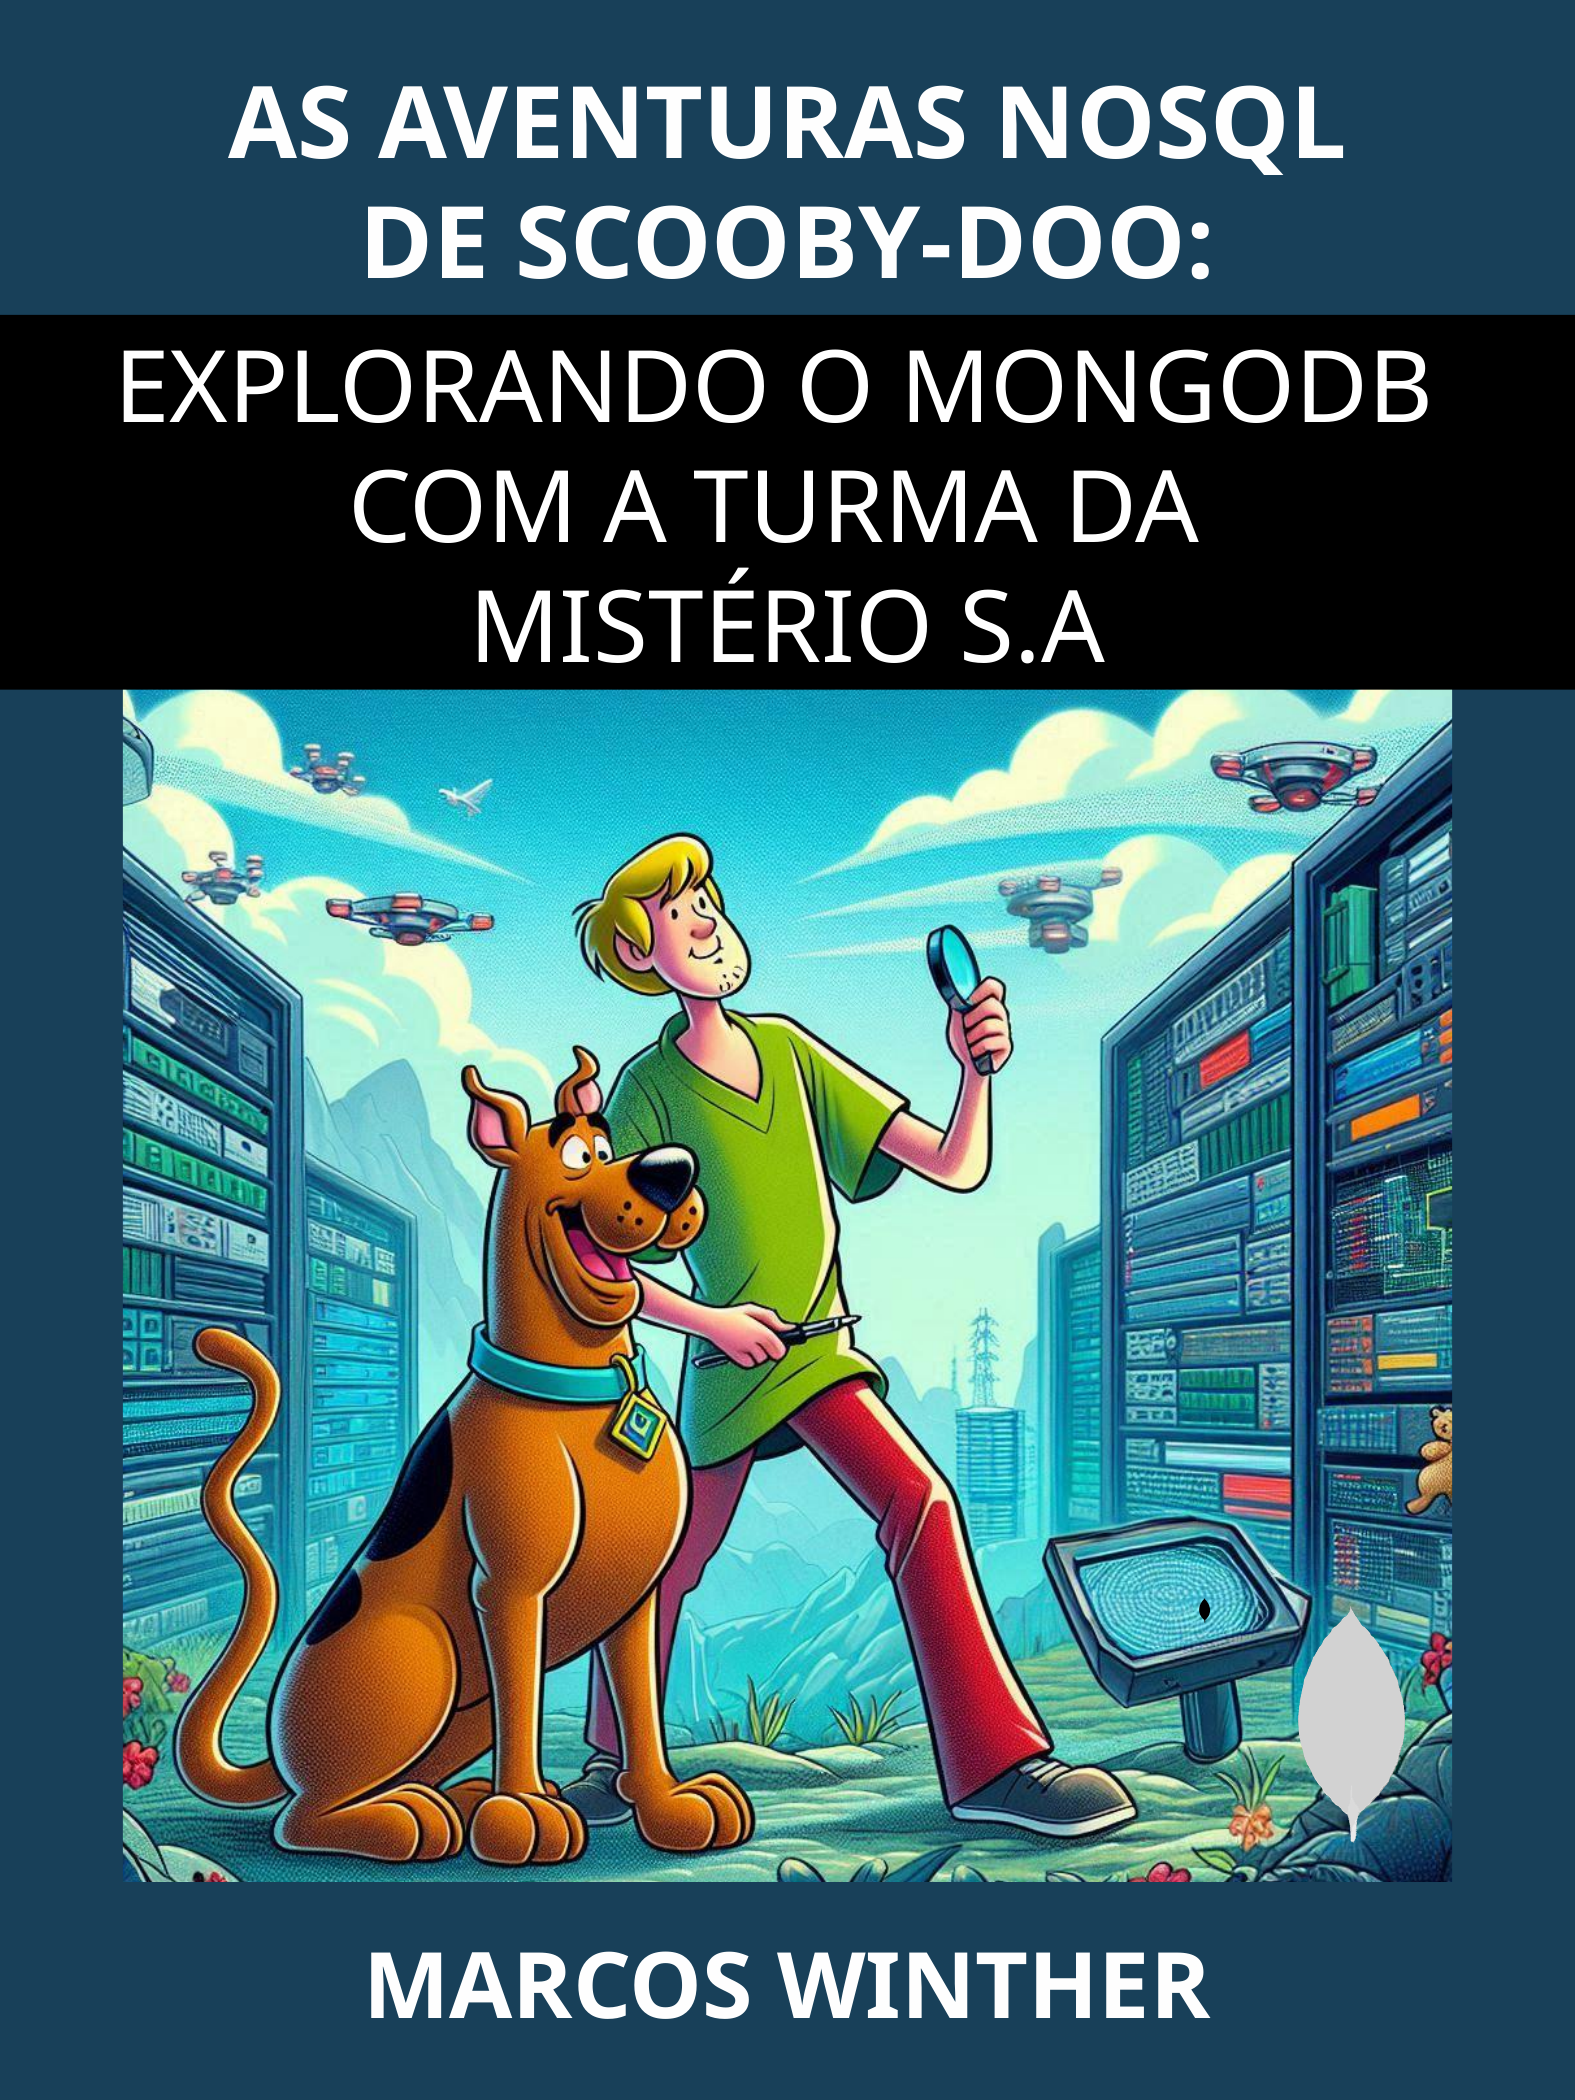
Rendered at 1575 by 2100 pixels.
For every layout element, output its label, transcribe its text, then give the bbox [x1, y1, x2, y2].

text_box [0, 690, 1575, 2100]
text_box AS AVENTURAS NOSQL DE SCOOBY-DOO: [83, 50, 1492, 306]
picture [122, 655, 1514, 1882]
text_box EXPLORANDO O MONGODB COM A TURMA DA MISTÉRIO S.A [0, 314, 1575, 690]
text_box MARCOS WINTHER [83, 1919, 1492, 2045]
text_box [0, 0, 1575, 314]
picture [908, 1875, 920, 1882]
